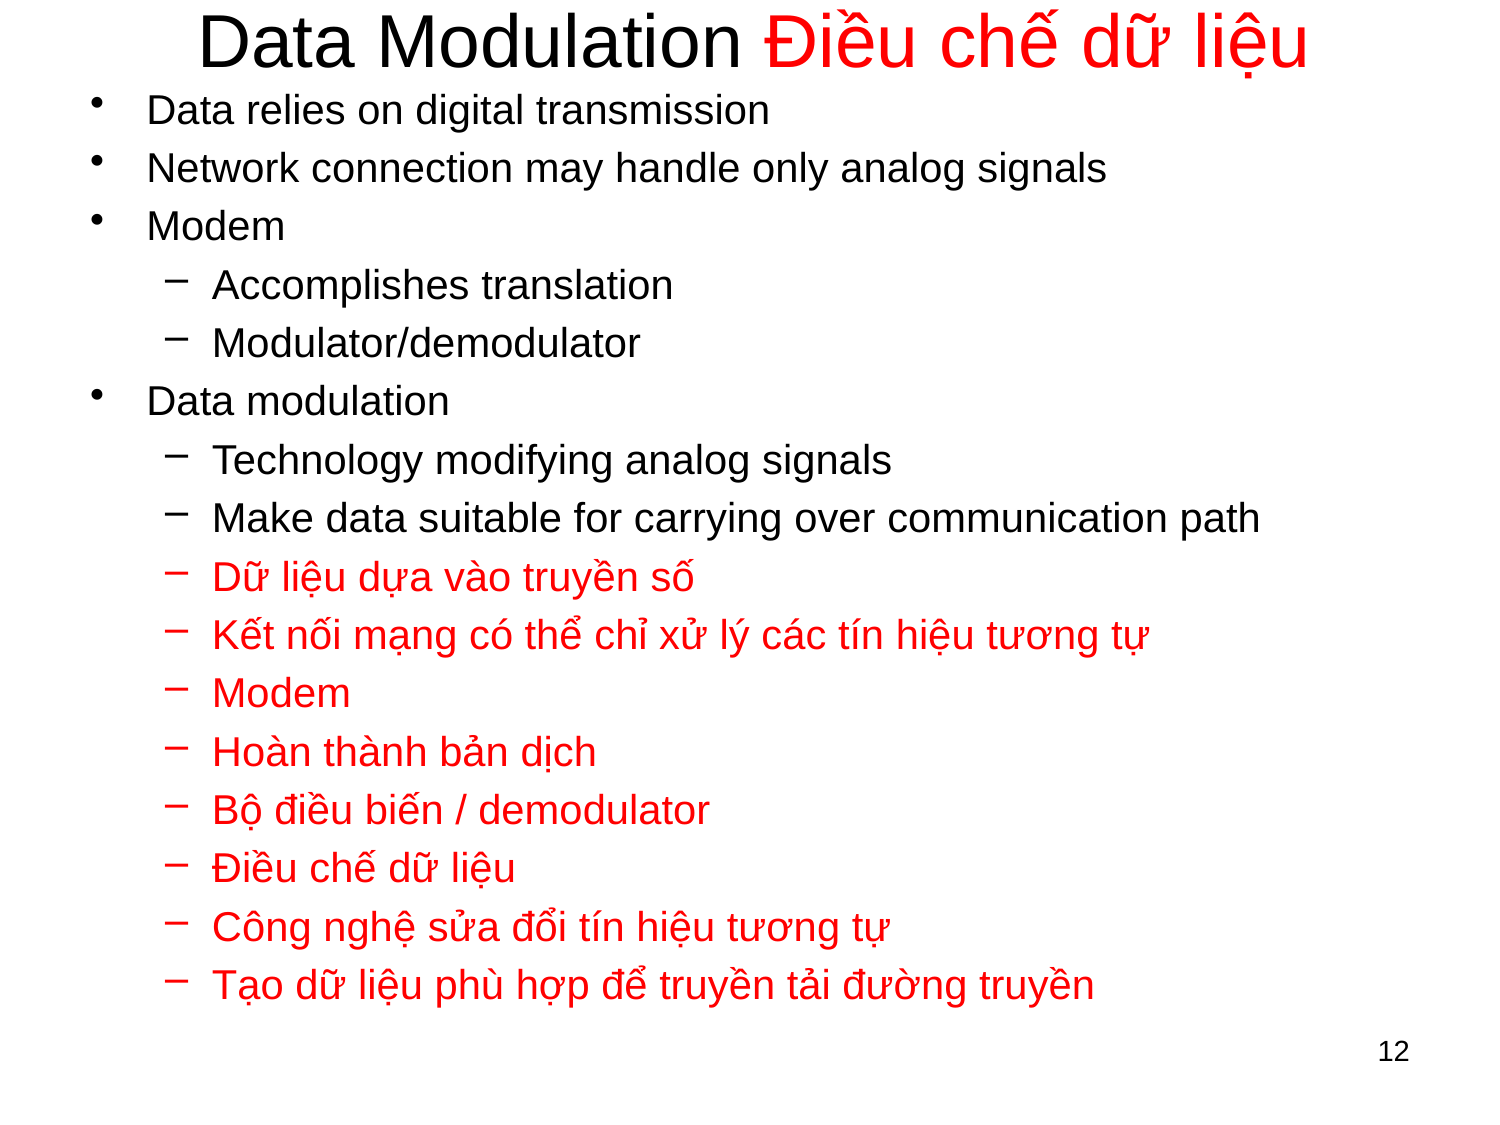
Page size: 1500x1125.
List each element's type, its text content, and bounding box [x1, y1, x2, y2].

slide_number 12 [1074, 1024, 1426, 1103]
title Data Modulation Điều chế dữ liệu [79, 0, 1430, 100]
list Data relies on digital transmission Network connection may handle only analog signals Modem Accomplishes translation Modulator/demodulator Data modulation Technology modifying analog signals Make data suitable for carrying over communication path Dữ liệu dựa vào truyền số Kết nối mạng có thể chỉ xử lý các tín hiệu tương tự Modem Hoàn thành bản dịch Bộ điều biến / demodulator Điều chế dữ liệu Công nghệ sửa đổi tín hiệu tương tự Tạo dữ liệu phù hợp để truyền tải đường truyền [75, 75, 1425, 1125]
